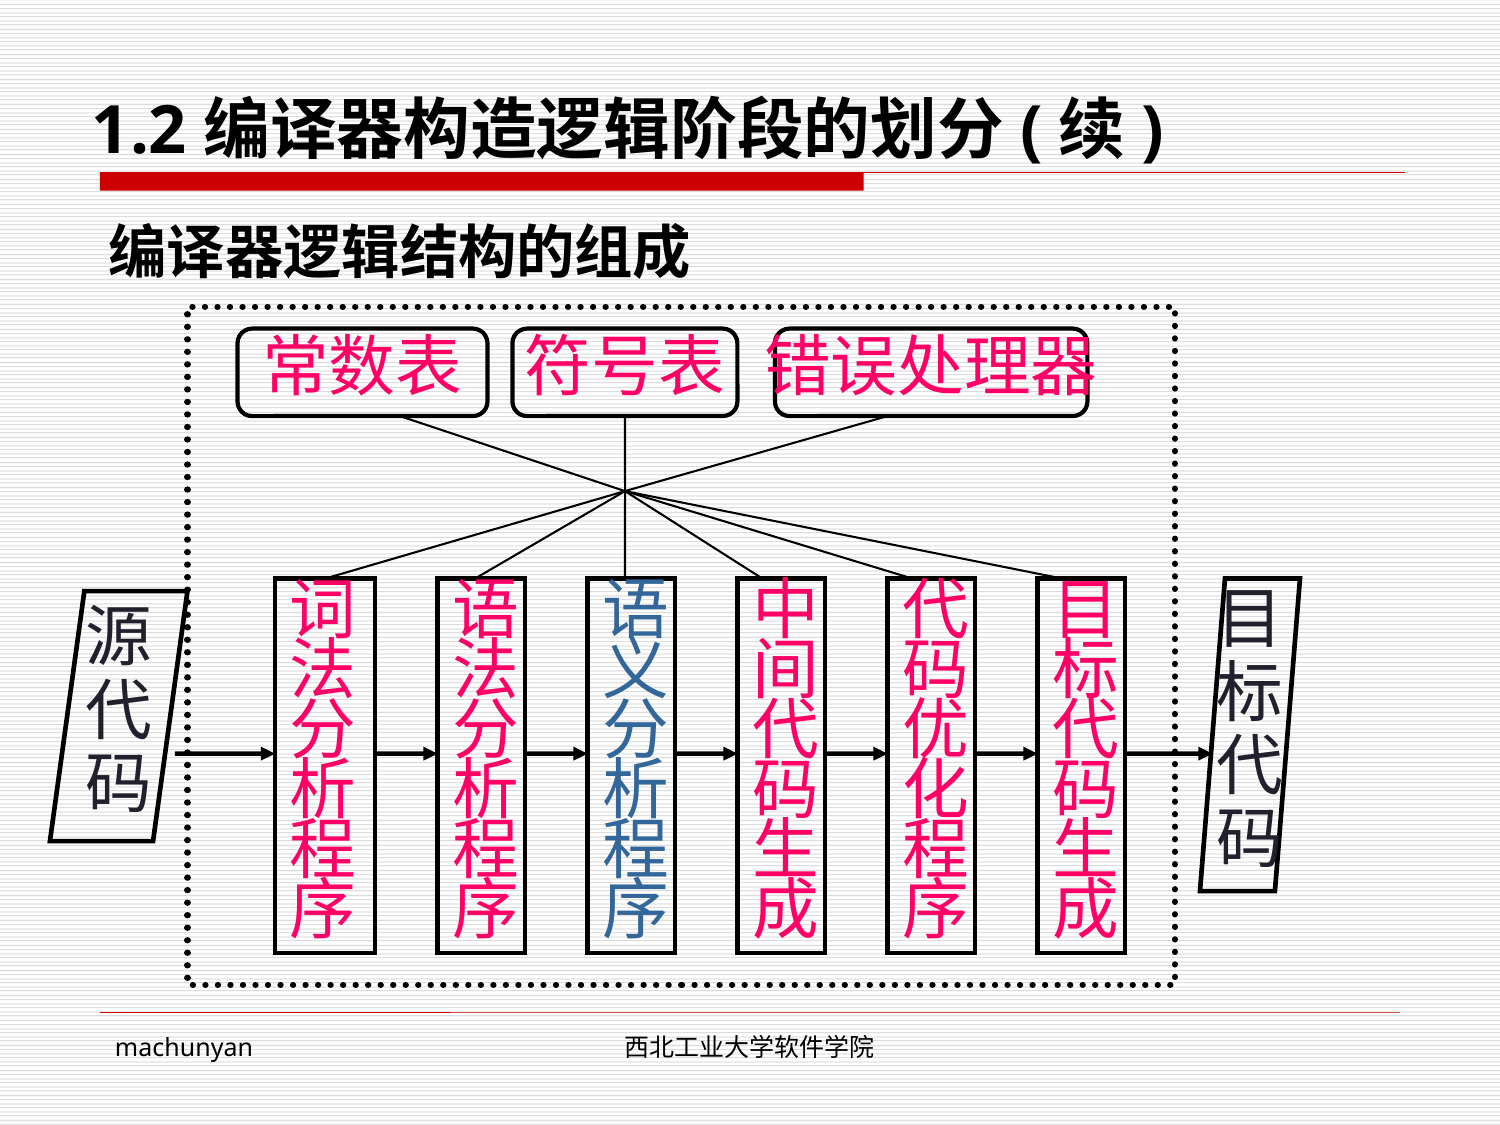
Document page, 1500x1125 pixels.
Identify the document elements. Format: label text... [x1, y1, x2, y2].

text_box [974, 747, 1038, 760]
slide_number [1074, 1024, 1401, 1103]
text_box 目 标 代 码 [1200, 578, 1300, 892]
text_box [674, 747, 738, 760]
text_box [824, 747, 888, 760]
text_box 语法分析程序 [437, 578, 525, 953]
text_box 语义分析程序 [587, 578, 675, 953]
title 编译器逻辑结构的组成 [93, 192, 1019, 293]
text_box 源 代 码 [49, 591, 188, 842]
slide_number machunyan [99, 1024, 423, 1103]
text_box 错误处理器 [774, 328, 1088, 417]
text_box [1124, 747, 1213, 760]
text_box 符号表 [512, 328, 738, 417]
text_box 常数表 [237, 328, 488, 417]
text_box [187, 754, 1175, 985]
text_box [174, 747, 275, 760]
text_box [524, 747, 588, 760]
footer 西北工业大学软件学院 [512, 1024, 988, 1103]
text_box 代码优化程序 [887, 578, 975, 953]
text_box [187, 306, 1175, 753]
text_box 目标代码生成 [1037, 578, 1125, 953]
text_box 中间代码生成 [737, 578, 825, 953]
picture [0, 0, 1500, 1125]
text_box 1.2编译器构造逻辑阶段的划分(续) [76, 82, 1296, 175]
text_box [374, 747, 438, 760]
text_box 词法分析程序 [275, 578, 375, 953]
